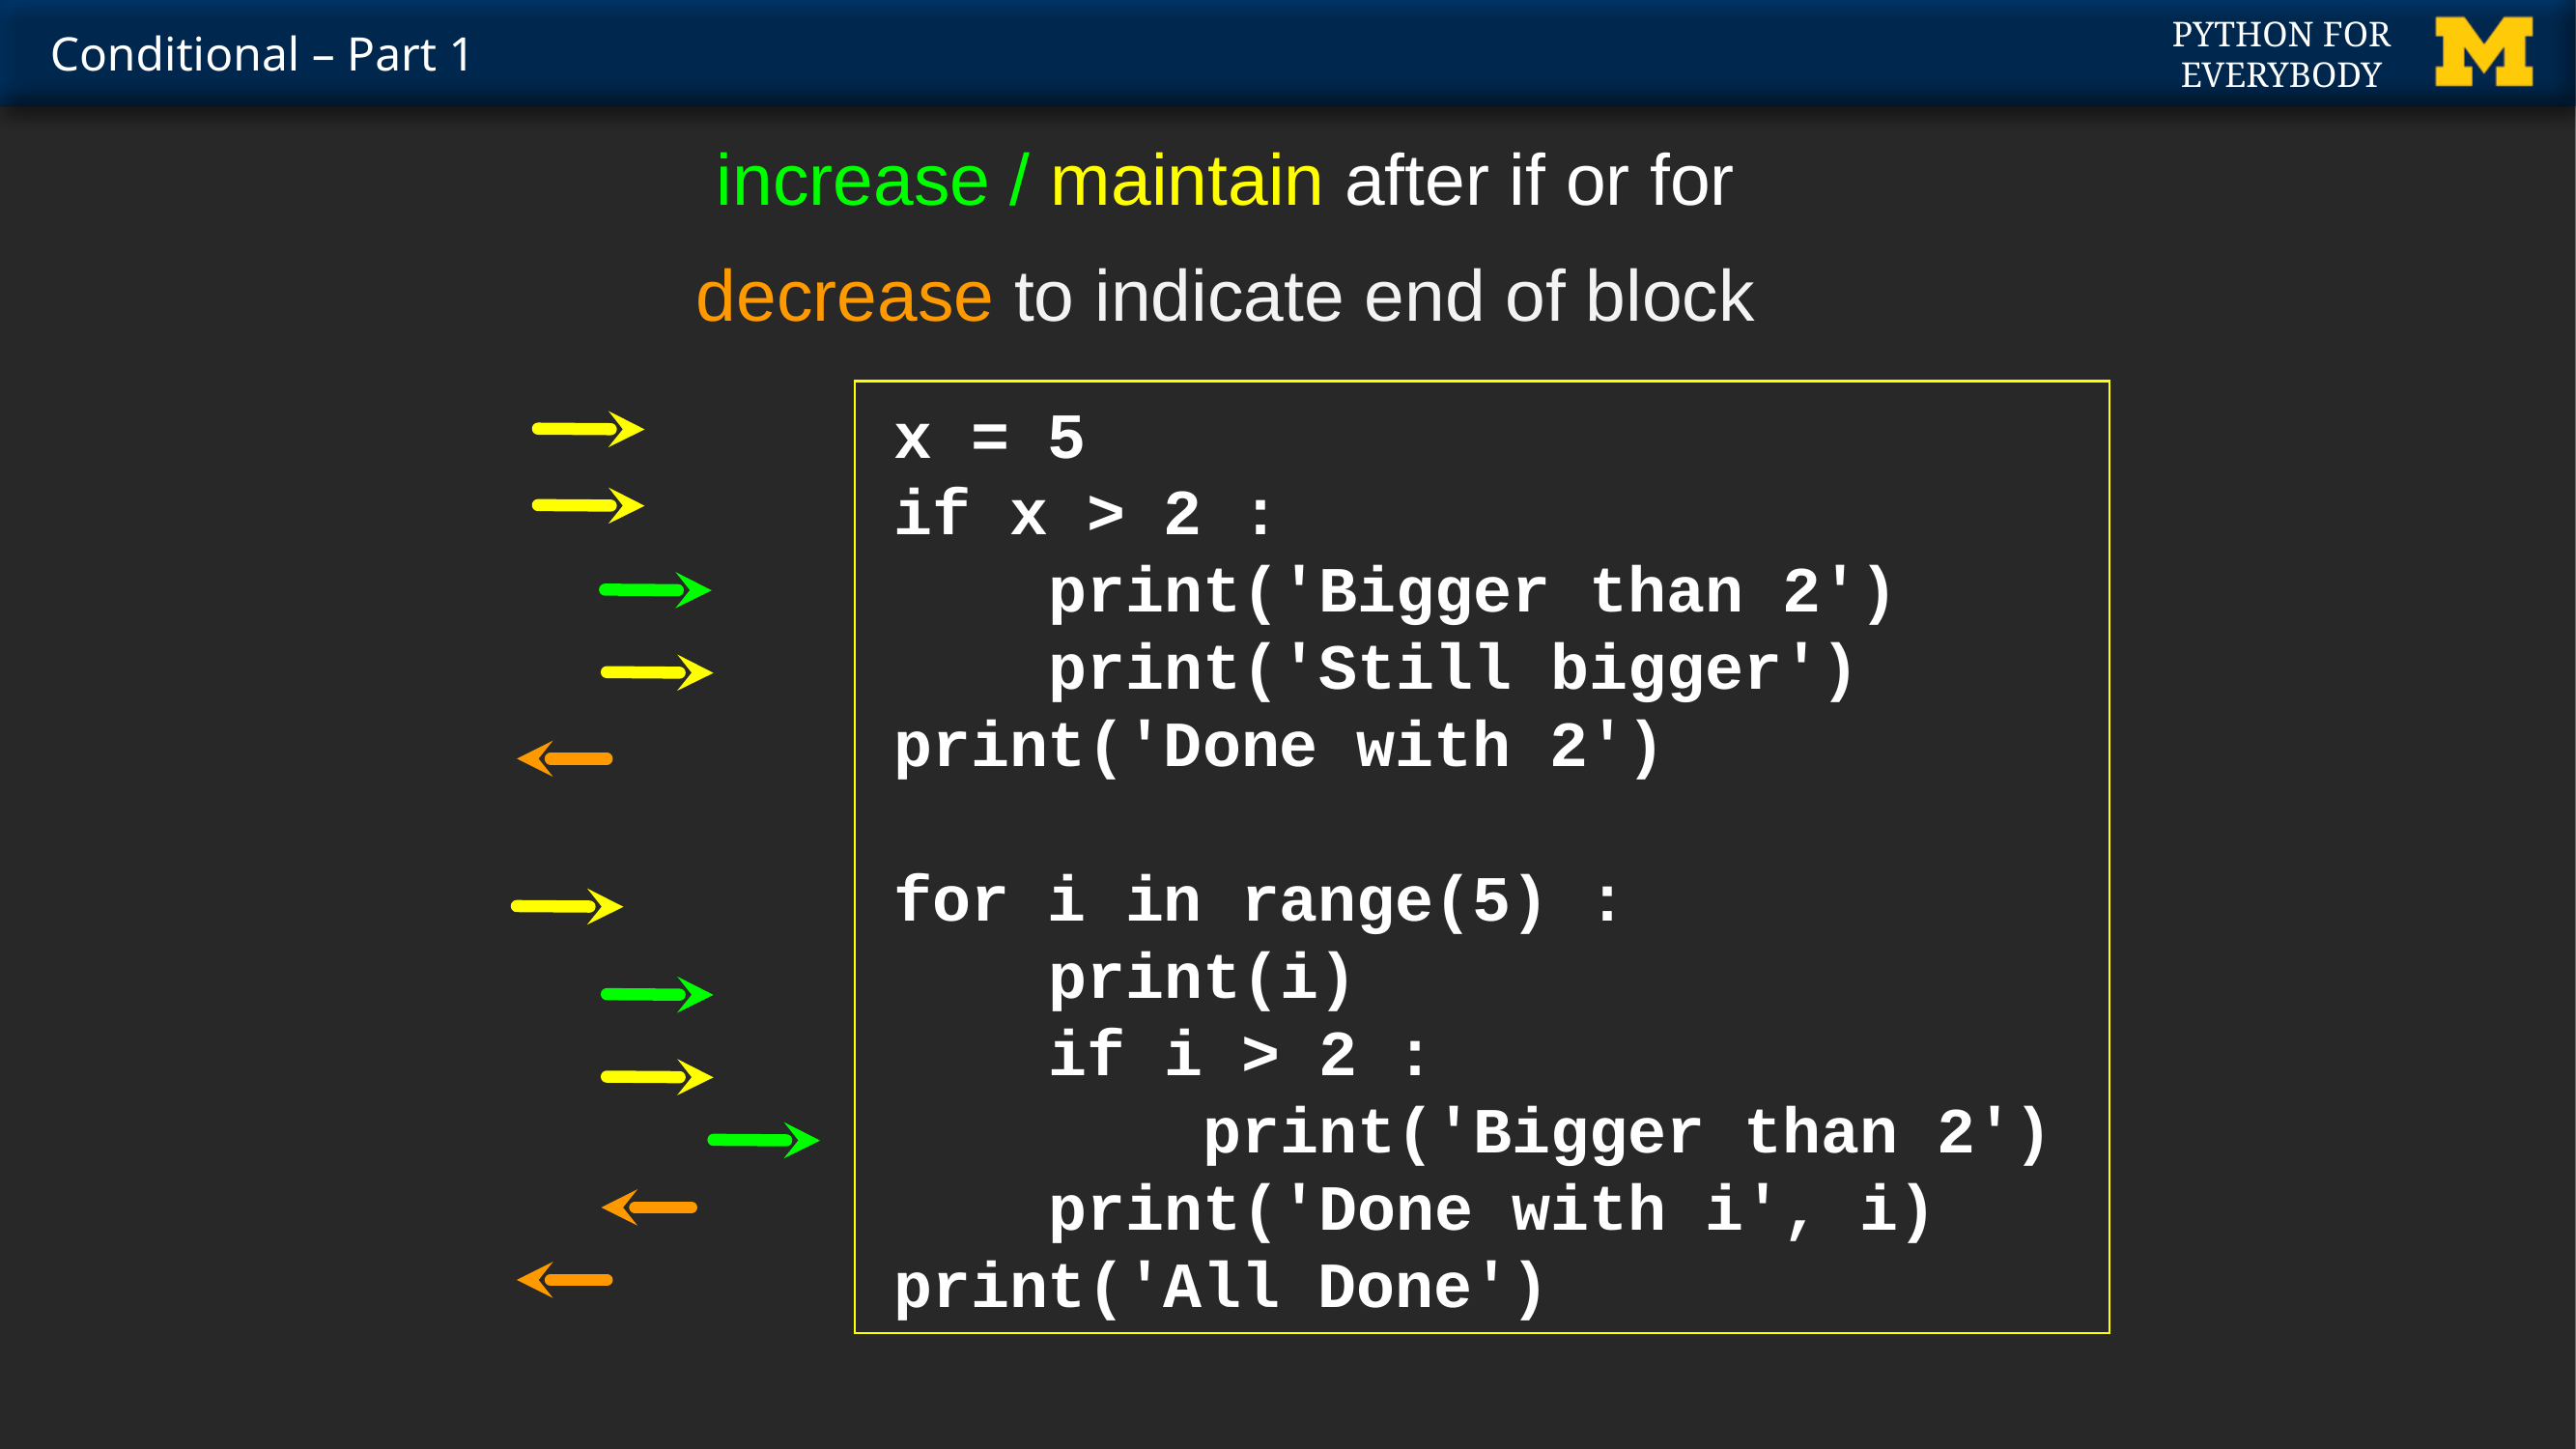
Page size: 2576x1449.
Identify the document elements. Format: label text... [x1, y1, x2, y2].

text_box increase / maintain after if or for decrease to indicate end of block [656, 151, 1796, 352]
text_box x = 5 if x > 2 : print('Bigger than 2') print('Still bigger') print('Done with 2') for i in range(5) : print(i) if i > 2 : print('Bigger than 2') print('Done with i', i) print('All Done') [855, 381, 2110, 1333]
picture [0, 0, 2576, 1449]
